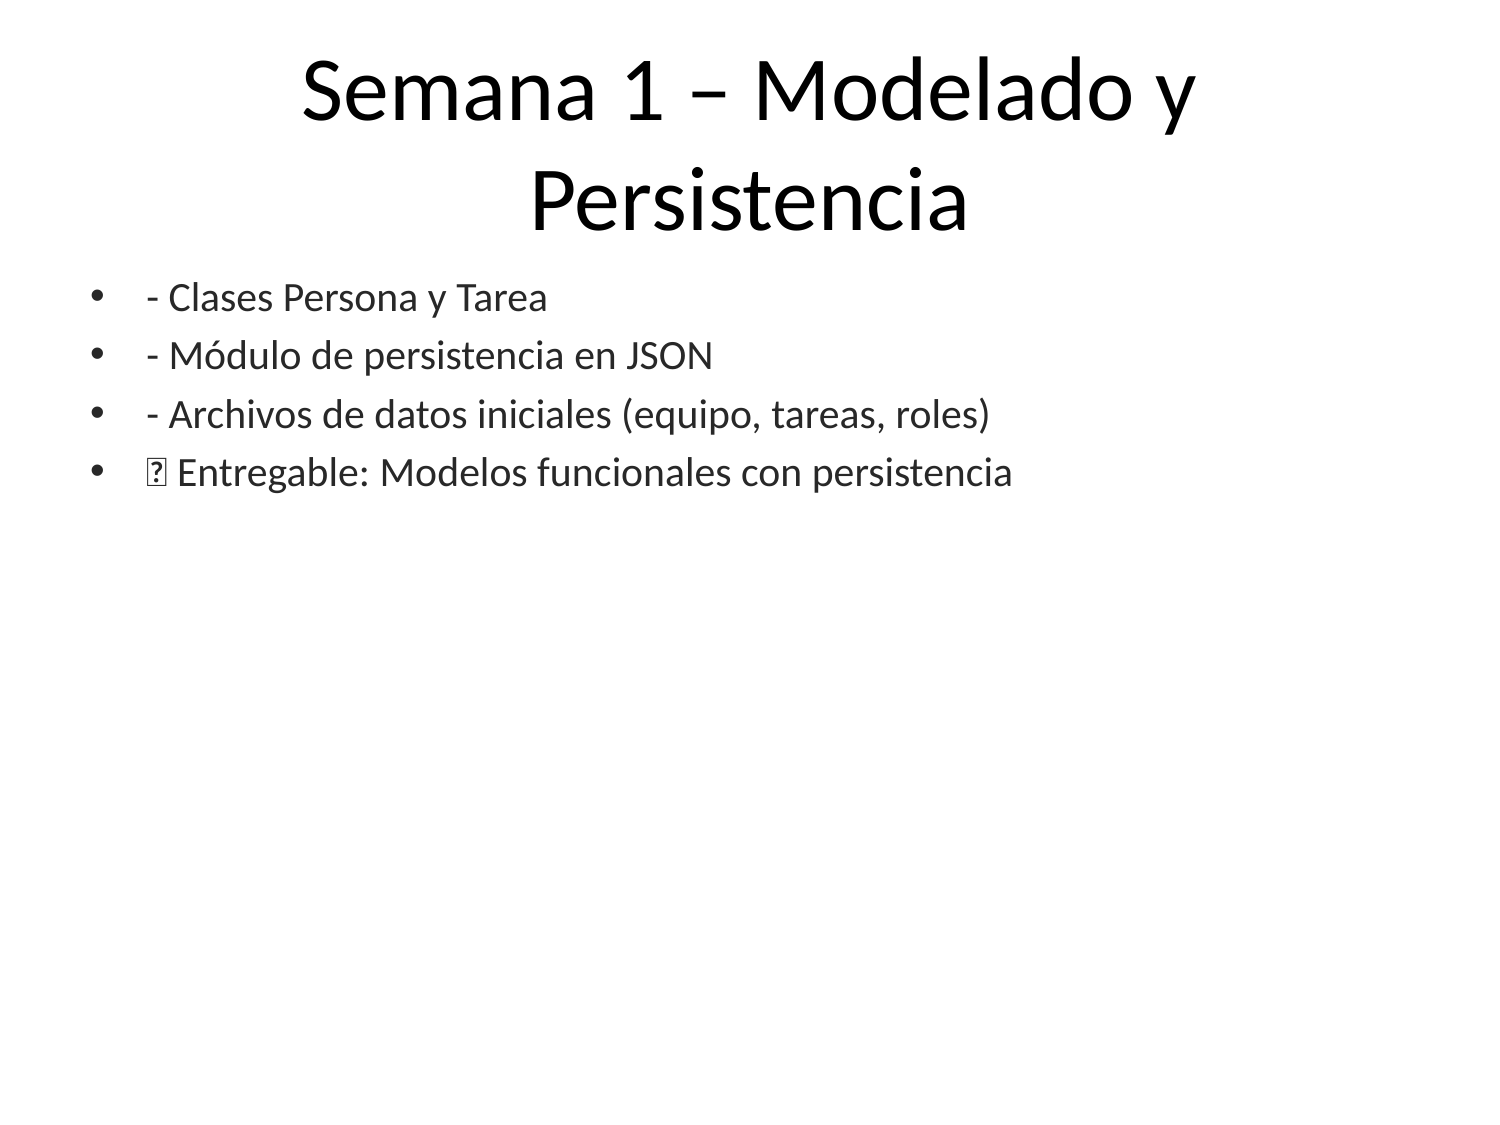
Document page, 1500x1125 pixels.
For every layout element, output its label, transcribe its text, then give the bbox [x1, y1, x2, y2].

title Semana 1 – Modelado y Persistencia [75, 45, 1425, 233]
list - Clases Persona y Tarea - Módulo de persistencia en JSON - Archivos de datos iniciales (equipo, tareas, roles) ✅ Entregable: Modelos funcionales con persistencia [75, 262, 1425, 1005]
